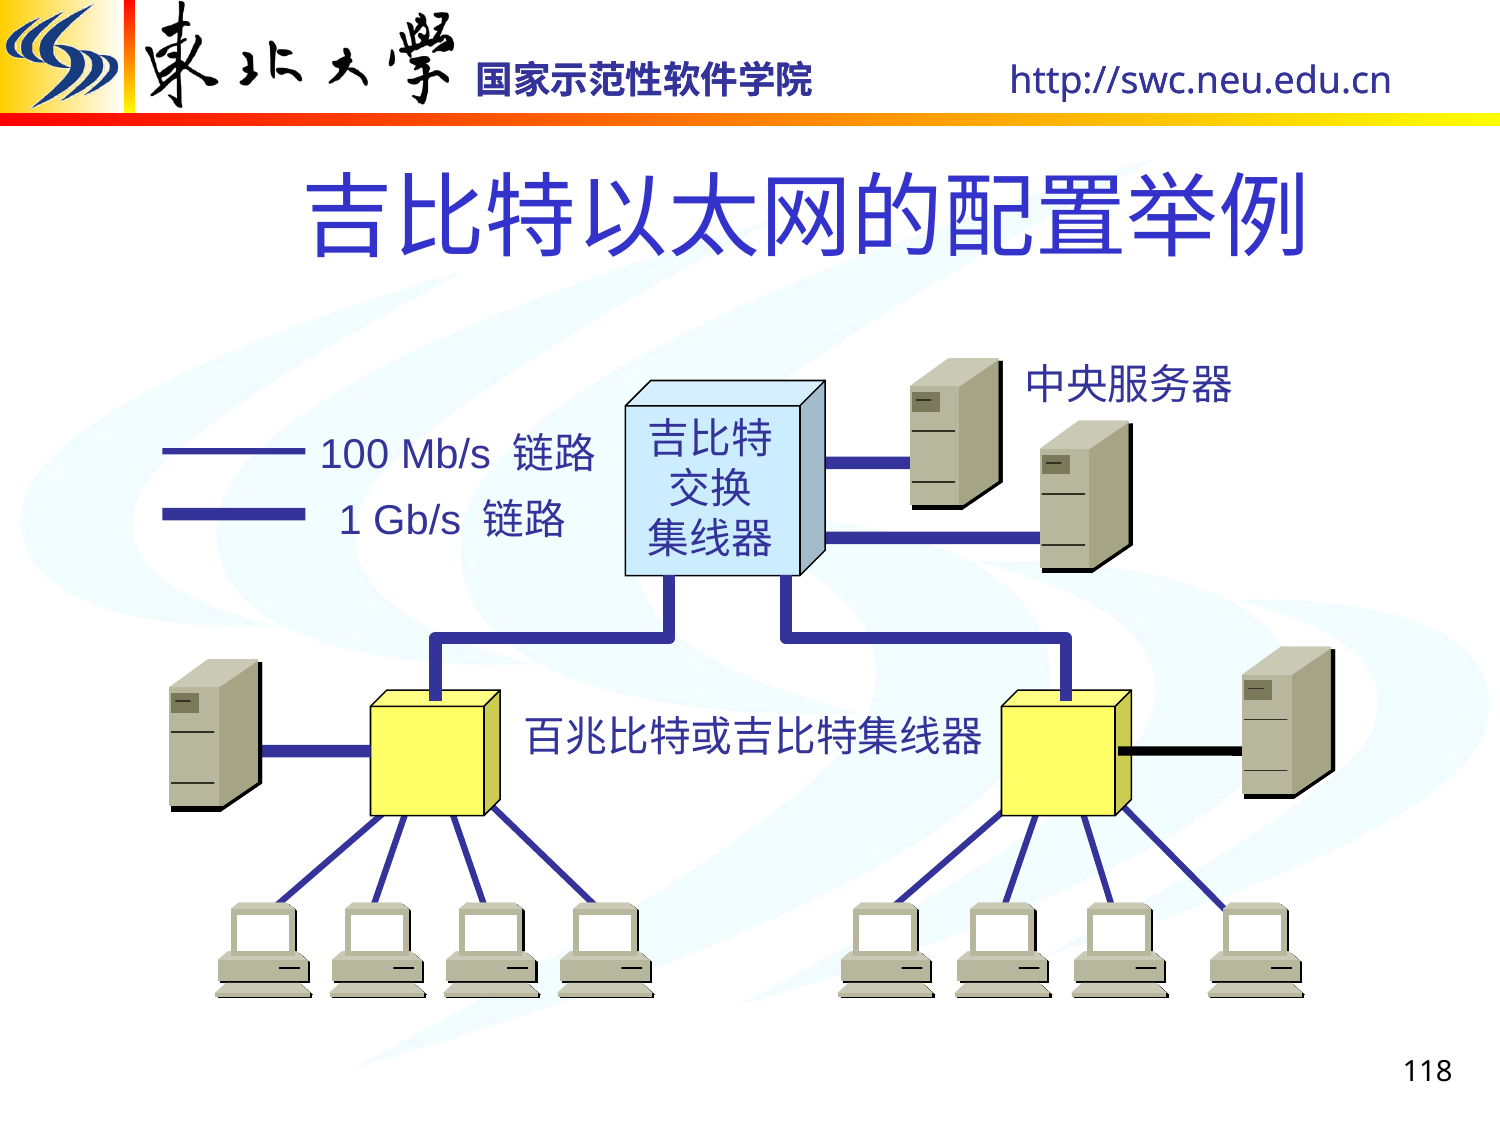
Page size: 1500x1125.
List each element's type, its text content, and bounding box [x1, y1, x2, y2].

picture [1206, 901, 1307, 1000]
picture [214, 901, 315, 1000]
slide_number 118 [1155, 1024, 1468, 1100]
picture [556, 901, 657, 1000]
picture [1070, 901, 1171, 1000]
picture [0, 0, 124, 114]
picture [135, 0, 461, 112]
text_box 1 Gb/s 链路 [323, 485, 582, 551]
picture [836, 901, 937, 1000]
picture [328, 901, 429, 1000]
picture [902, 349, 1021, 533]
text_box 百兆比特或吉比特集线器 [508, 702, 998, 768]
picture [953, 901, 1054, 1000]
title 吉比特以太网的配置举例 [150, 35, 1483, 275]
text_box [1001, 690, 1132, 816]
picture [1235, 637, 1353, 822]
text_box [625, 380, 826, 576]
picture [162, 650, 280, 835]
text_box [435, 575, 670, 701]
picture [1032, 411, 1151, 597]
text_box [370, 690, 501, 816]
text_box 100 Mb/s 链路 [304, 419, 611, 485]
text_box 中央服务器 [1022, 350, 1249, 415]
text_box 吉比特 交换 集线器 [633, 404, 789, 570]
text_box [786, 575, 1066, 701]
picture [442, 901, 543, 1000]
